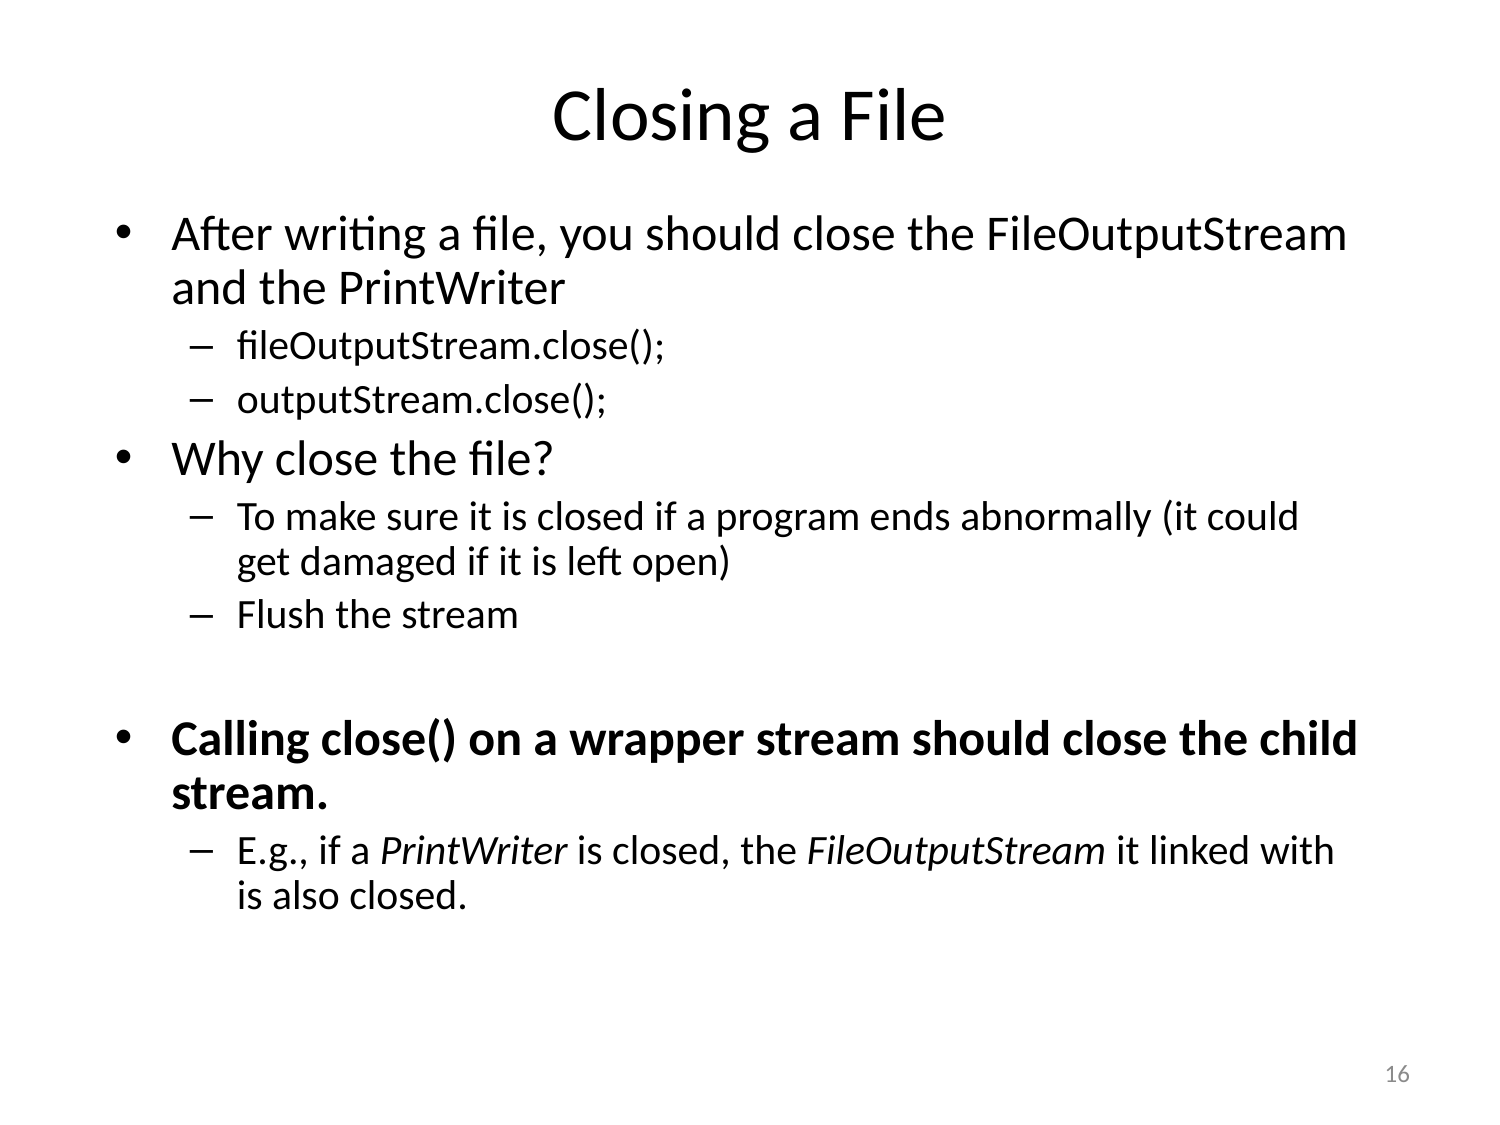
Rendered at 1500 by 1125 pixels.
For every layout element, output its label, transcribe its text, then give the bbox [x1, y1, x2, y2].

title Closing a File [75, 45, 1425, 175]
slide_number 16 [1074, 1042, 1425, 1103]
list After writing a file, you should close the FileOutputStream and the PrintWriter fileOutputStream.close(); outputStream.close(); Why close the file? To make sure it is closed if a program ends abnormally (it could get damaged if it is left open) Flush the stream Calling close() on a wrapper stream should close the child stream. E.g., if a PrintWriter is closed, the FileOutputStream it linked with is also closed. [99, 200, 1375, 988]
